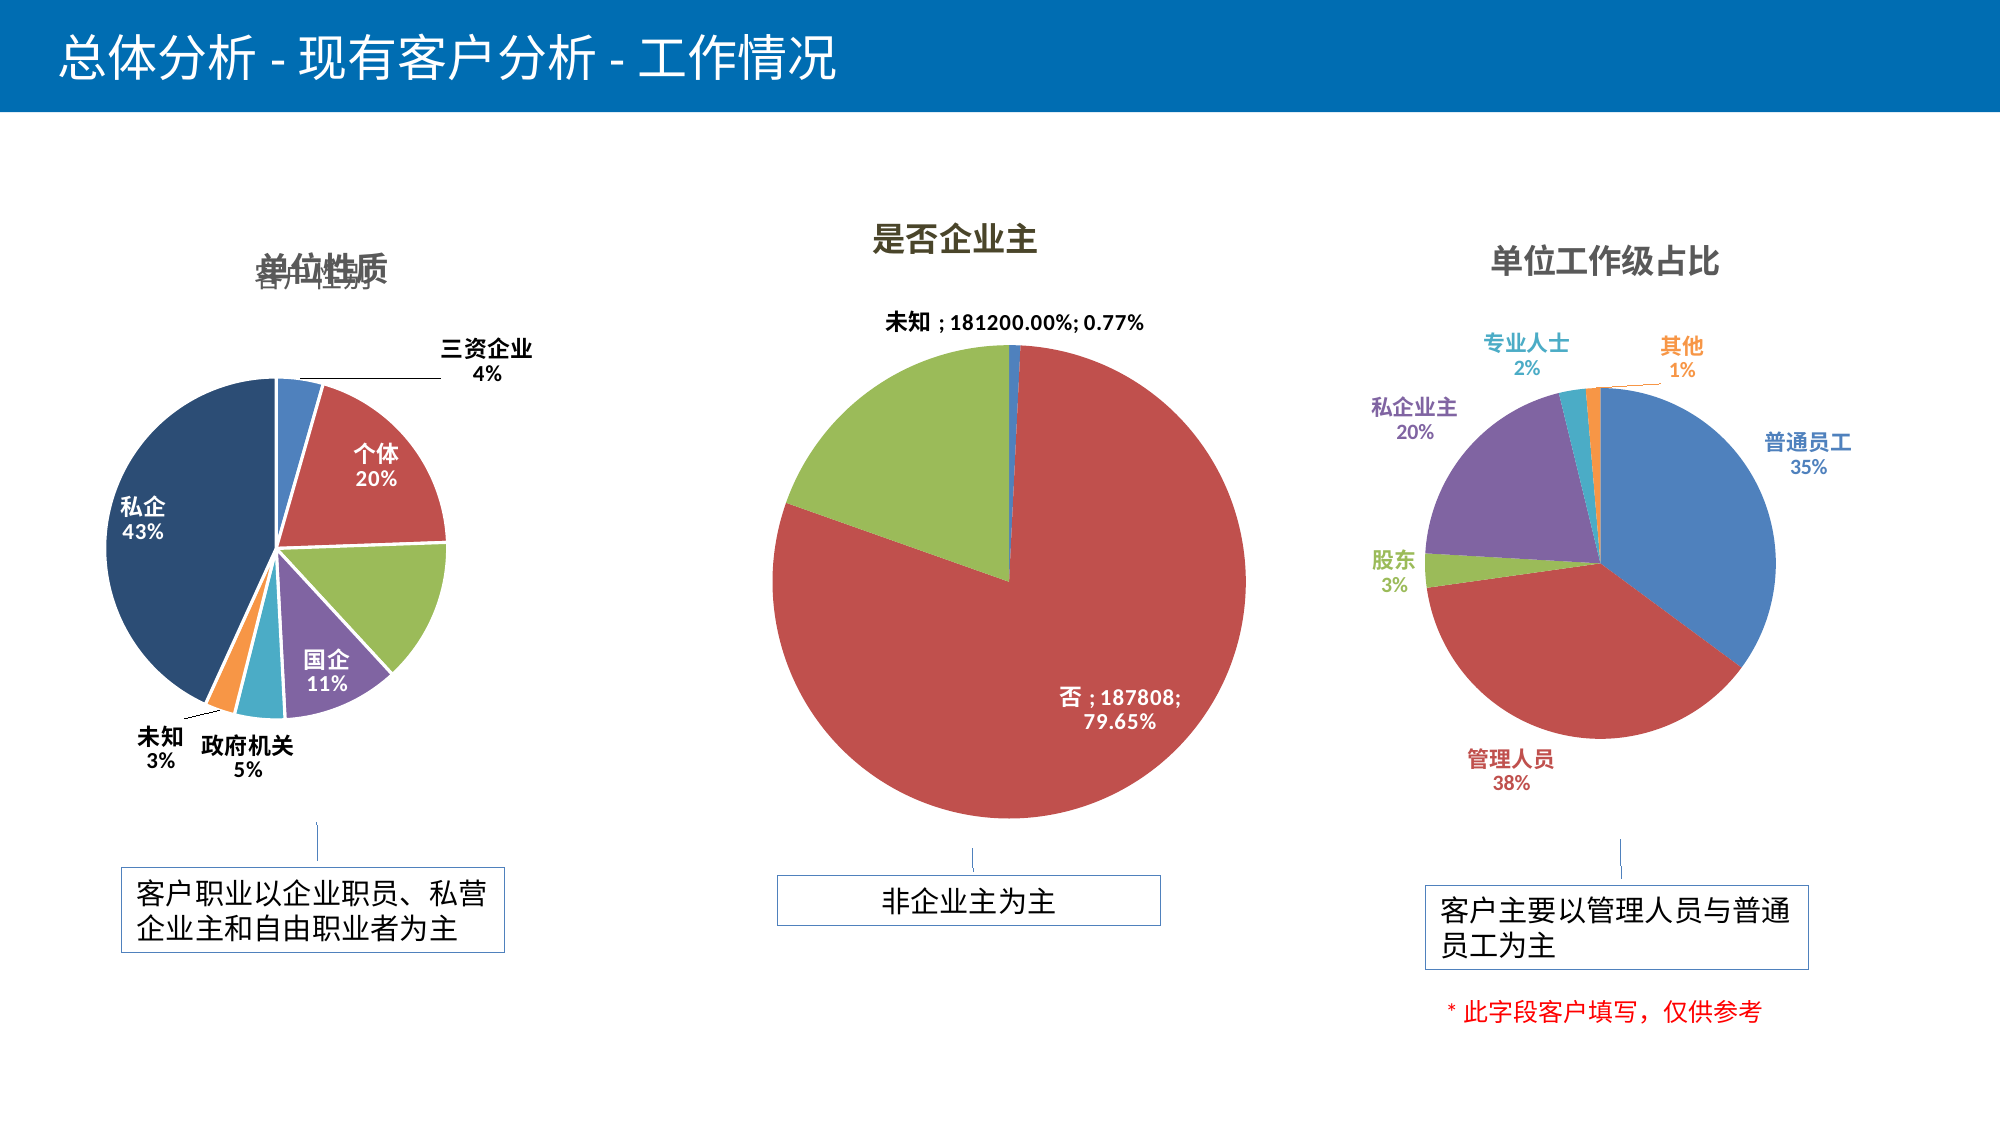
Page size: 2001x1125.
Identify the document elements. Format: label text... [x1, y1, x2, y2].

chart [0, 214, 2000, 830]
text_box *此字段客户填写，仅供参考 [1430, 989, 1809, 1035]
text_box [0, 0, 2000, 114]
text_box 客户主要以管理人员与普通员工为主 [1425, 885, 1809, 970]
text_box 非企业主为主 [777, 875, 1161, 926]
text_box 是否企业主 [858, 210, 1054, 266]
text_box 客户职业以企业职员、私营企业主和自由职业者为主 [121, 867, 505, 953]
text_box 总体分析-现有客户分析-工作情况 [43, 19, 1485, 94]
